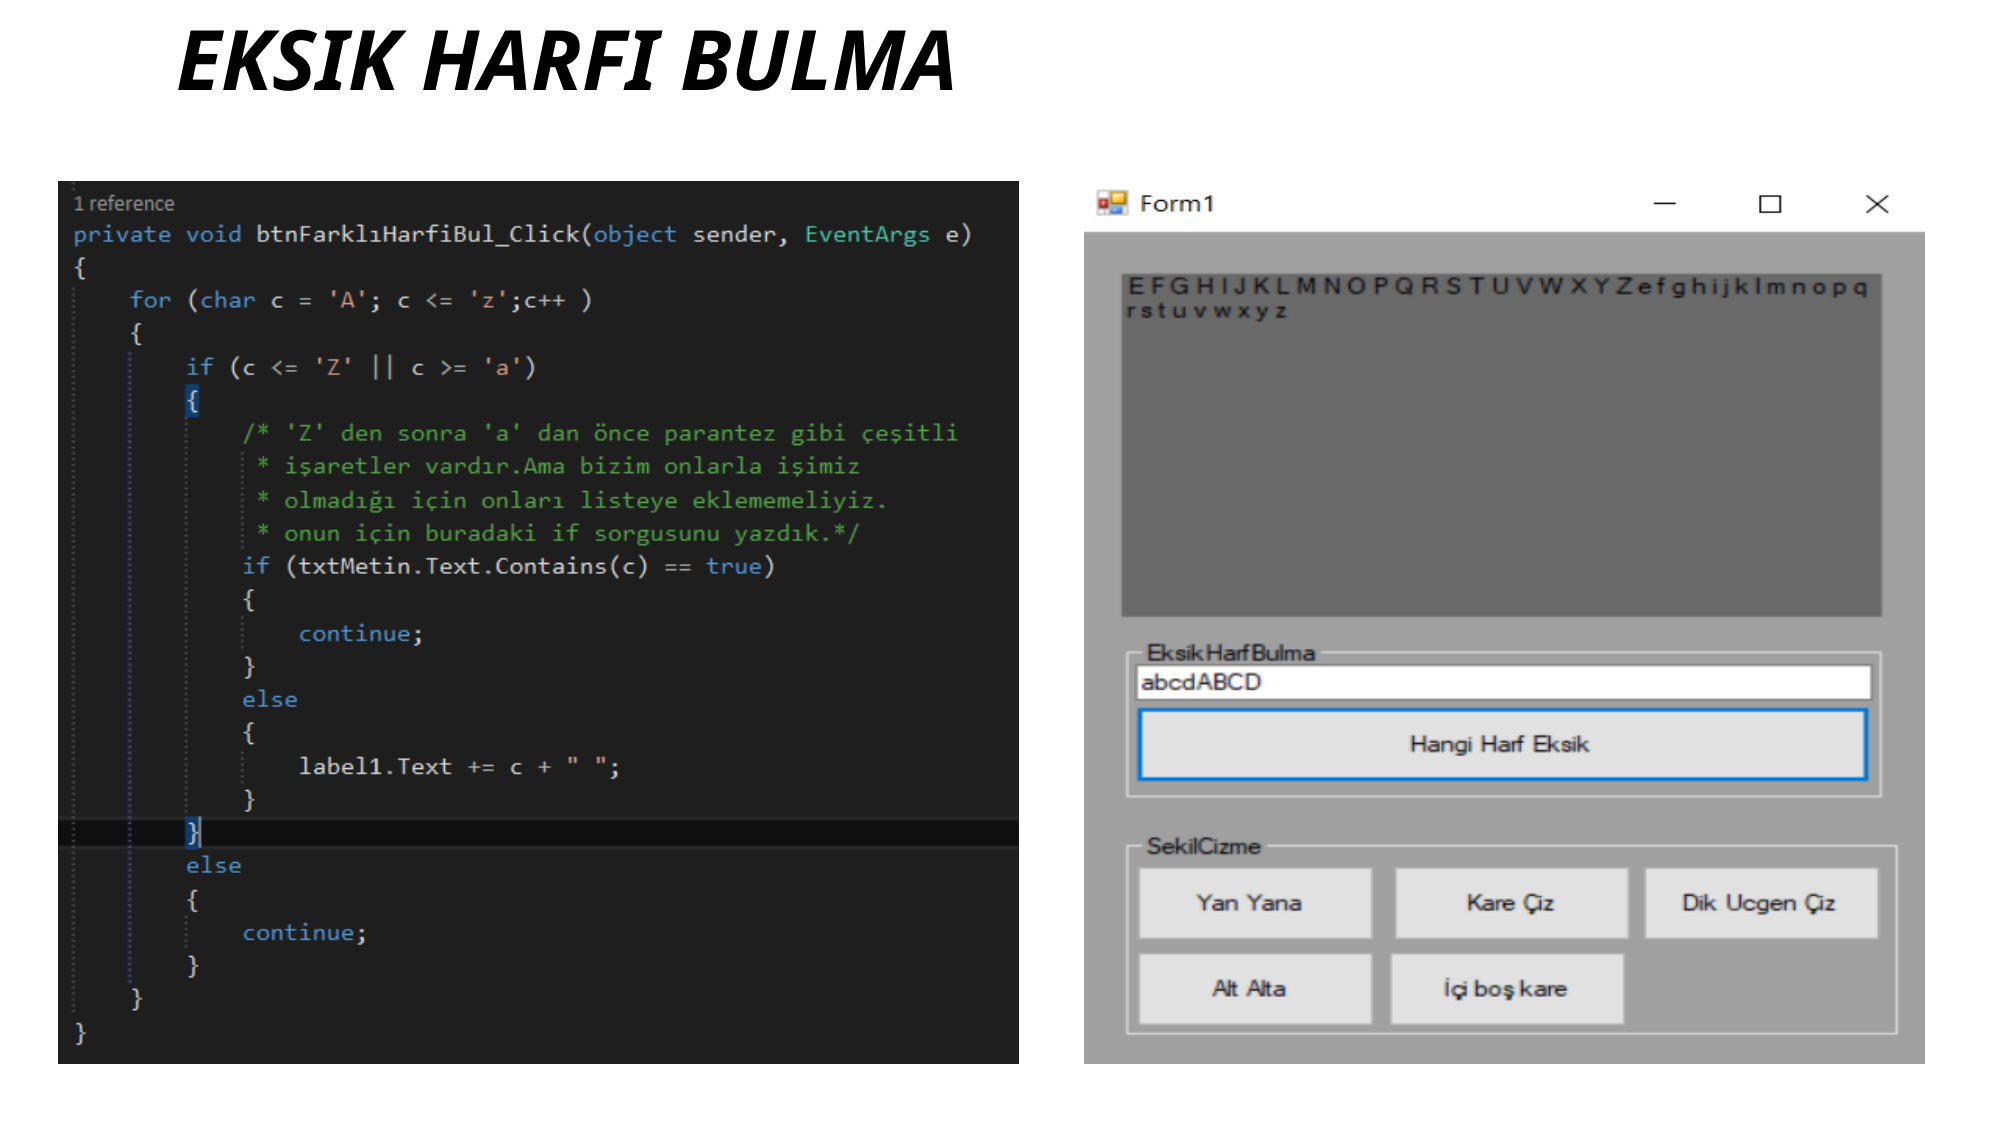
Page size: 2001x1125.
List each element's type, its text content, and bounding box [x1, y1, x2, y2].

picture [58, 181, 1019, 1064]
picture [1084, 181, 1925, 1064]
text_box EKSIK HARFI BULMA [162, 0, 974, 115]
